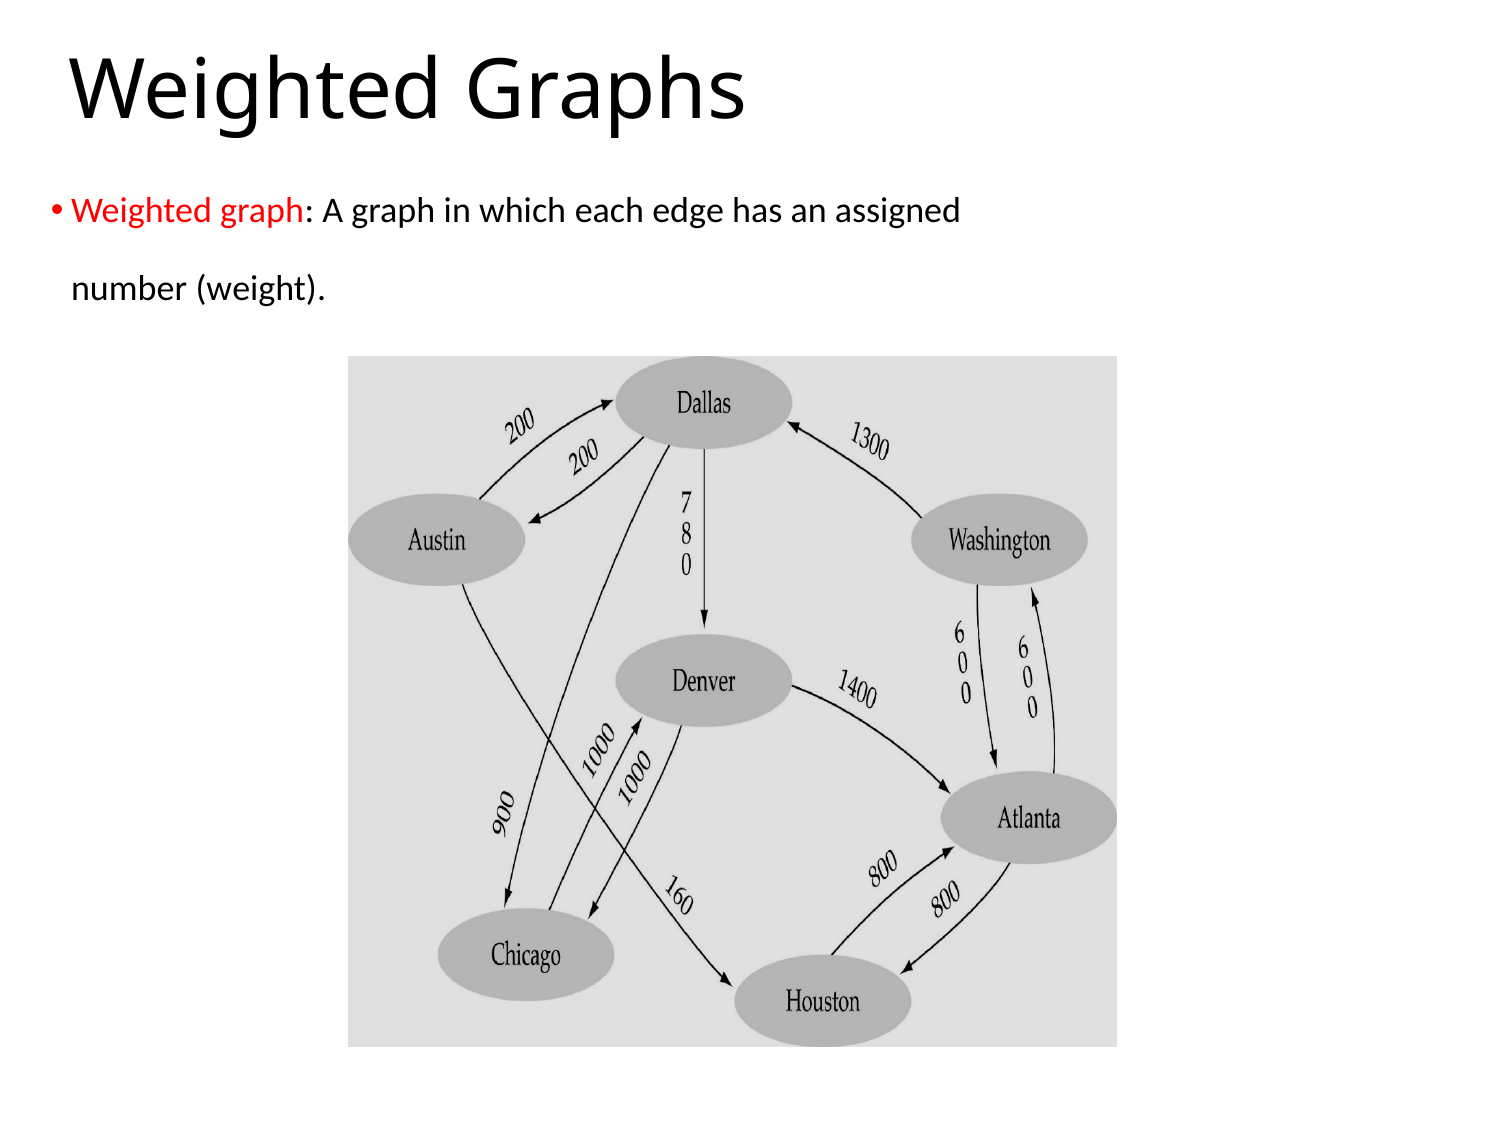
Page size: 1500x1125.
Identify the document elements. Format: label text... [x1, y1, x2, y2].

picture [348, 356, 1117, 1047]
list Weighted graph: A graph in which each edge has an assigned number (weight). [35, 184, 1465, 322]
title Weighted Graphs [53, 35, 1500, 149]
